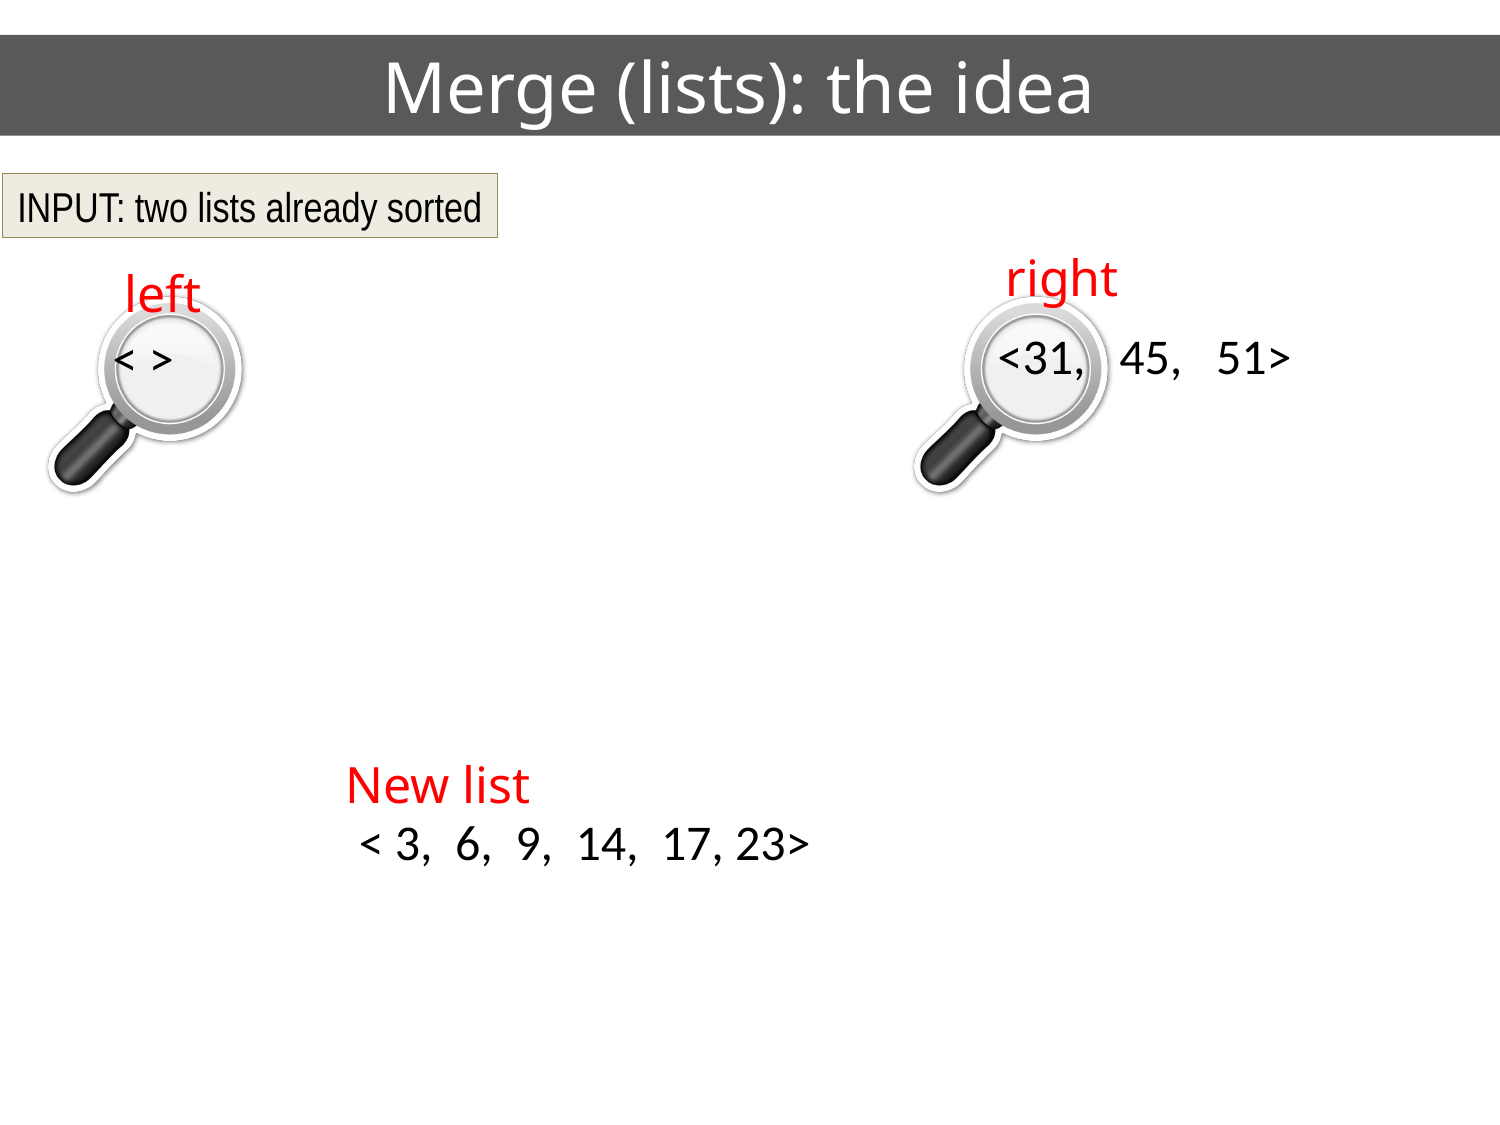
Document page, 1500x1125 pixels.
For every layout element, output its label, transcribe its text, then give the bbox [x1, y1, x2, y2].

text_box < 3, 6, 9, 14, 17, 23> [343, 802, 837, 878]
picture [906, 290, 1115, 500]
text_box INPUT: two lists already sorted [2, 173, 498, 238]
text_box left [109, 254, 216, 289]
text_box right [990, 238, 1134, 314]
title Merge (lists): the idea [0, 34, 1500, 136]
text_box New list [330, 746, 546, 822]
text_box <31, 45, 51> [1119, 316, 1318, 392]
picture [40, 290, 249, 500]
